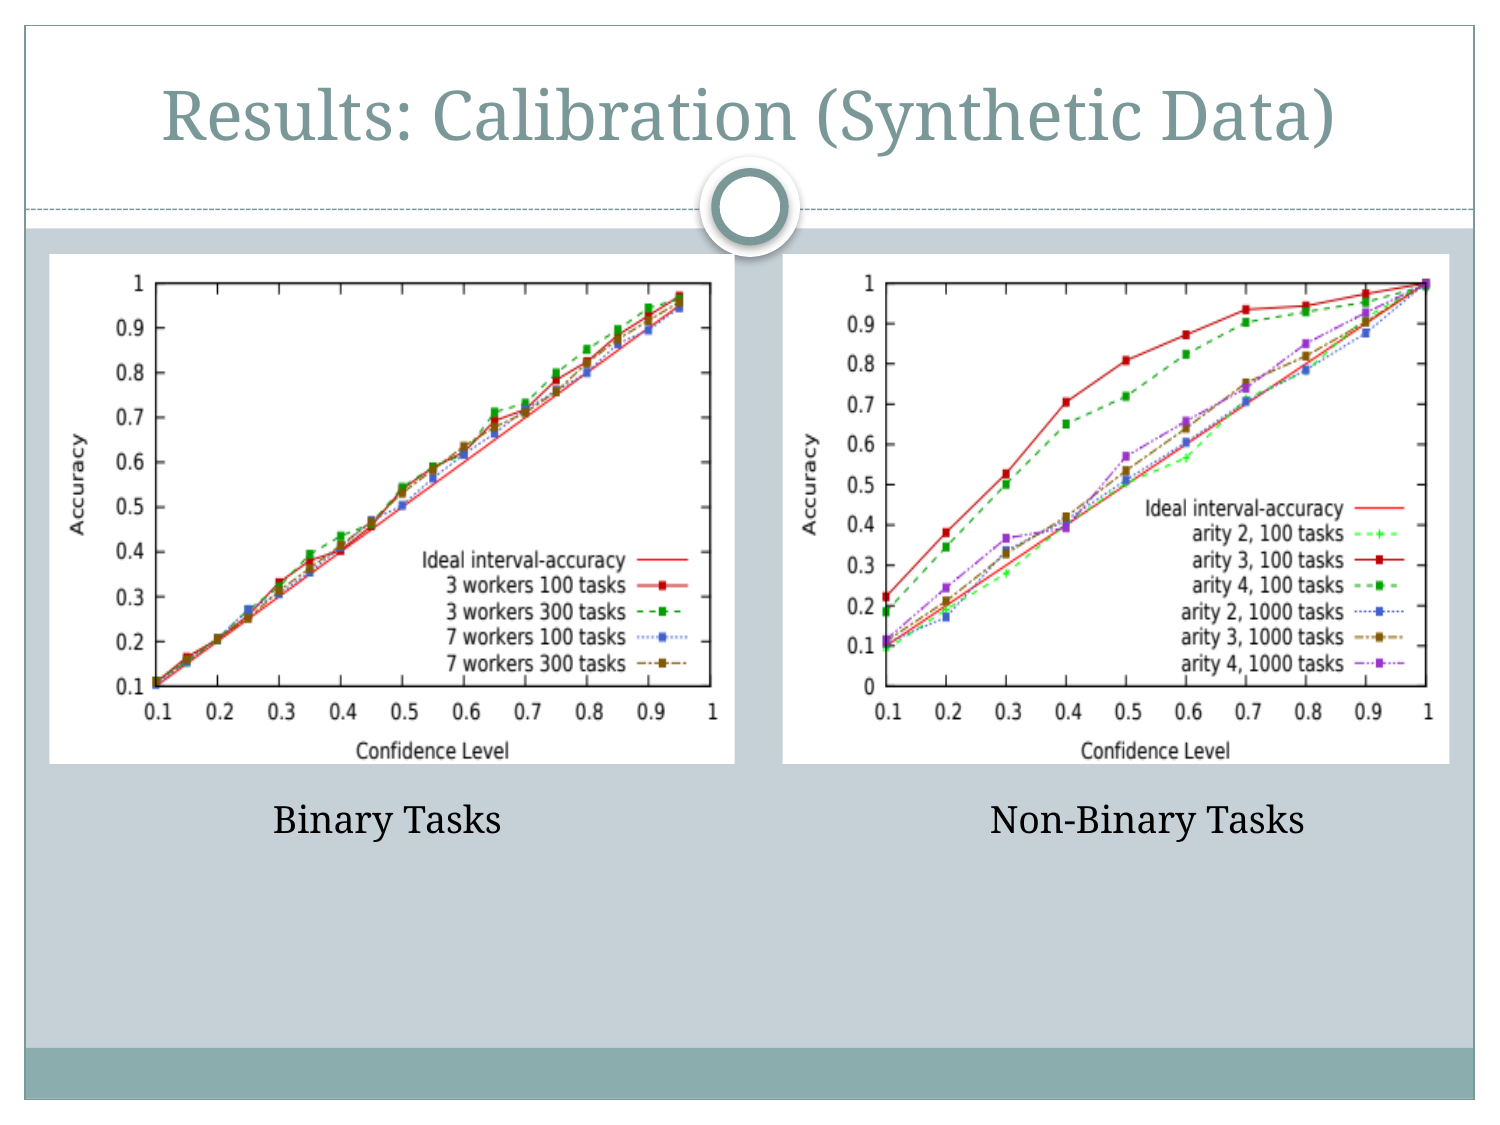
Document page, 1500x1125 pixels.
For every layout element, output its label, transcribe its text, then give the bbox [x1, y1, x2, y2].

text_box Non-Binary Tasks [975, 788, 1321, 848]
text_box Binary Tasks [258, 788, 517, 848]
picture [49, 254, 735, 764]
title Results: Calibration (Synthetic Data) [49, 37, 1450, 162]
picture [782, 254, 1450, 764]
